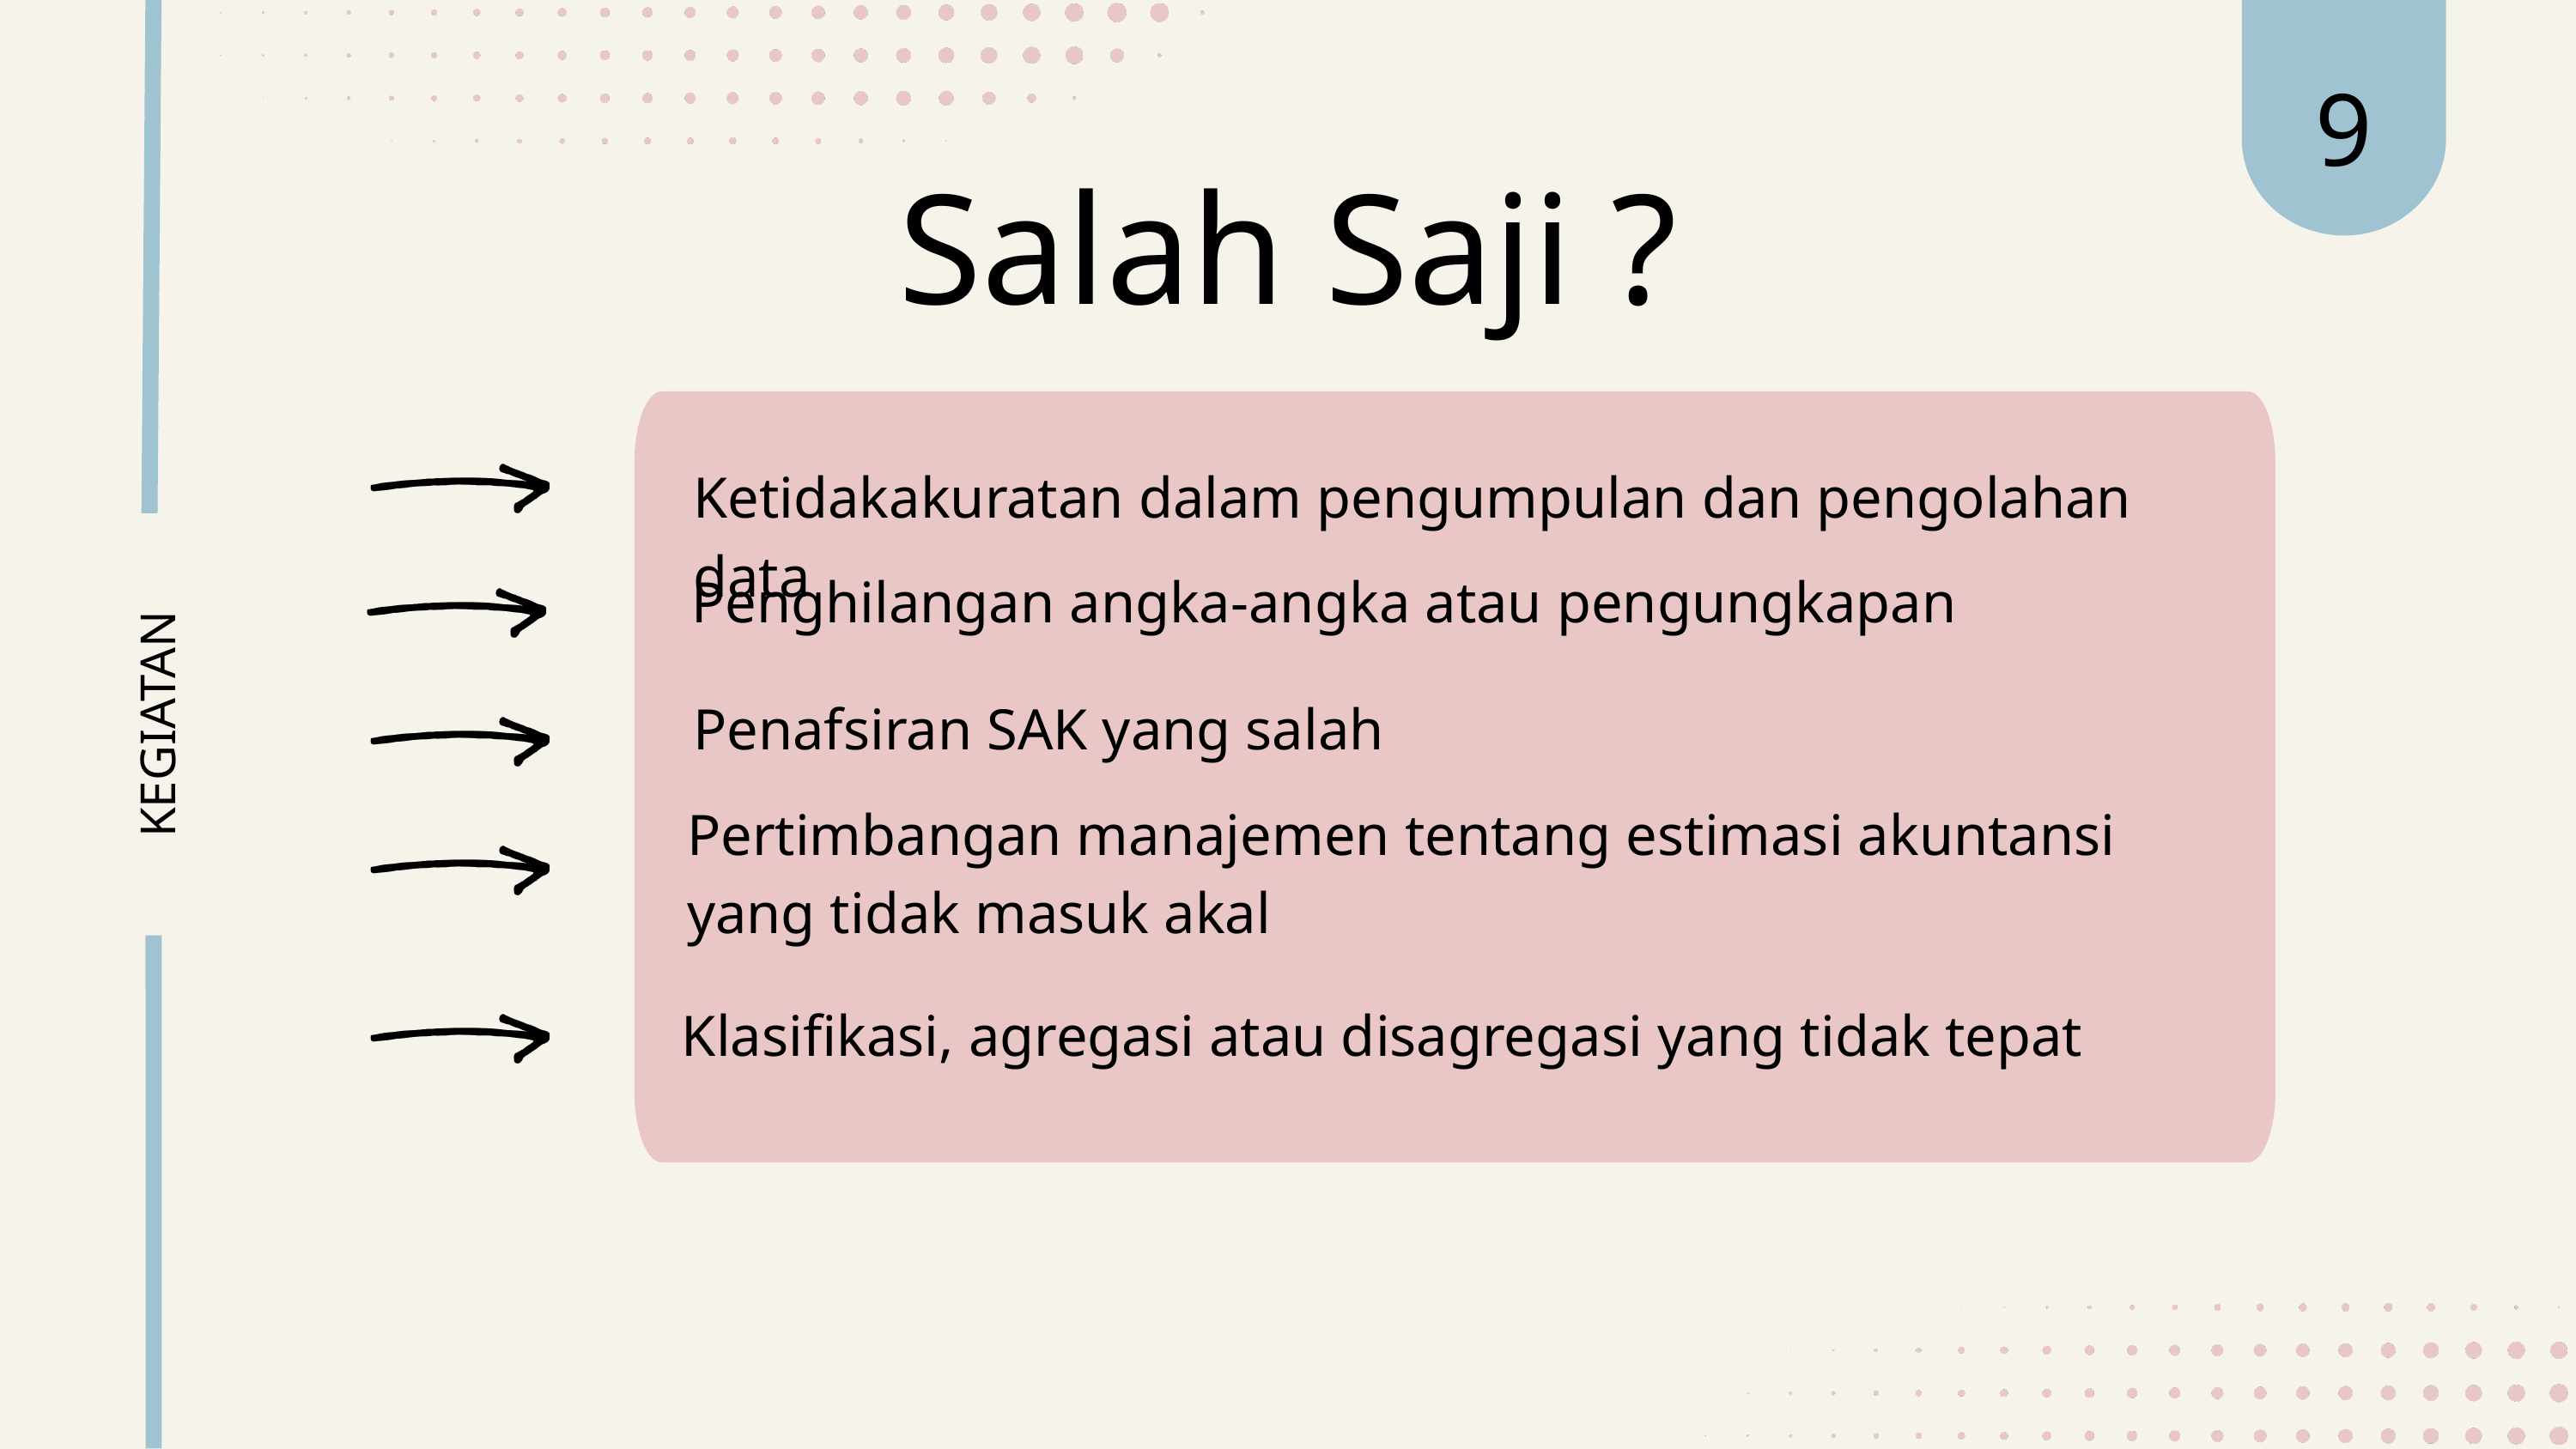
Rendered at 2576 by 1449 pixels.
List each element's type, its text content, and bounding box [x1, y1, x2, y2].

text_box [359, 325, 2276, 1163]
text_box Salah Saji ? [359, 122, 2216, 324]
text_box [2233, 0, 2455, 236]
text_box [1662, 1303, 2576, 1449]
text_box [88, 0, 221, 1449]
text_box [222, 0, 1209, 144]
